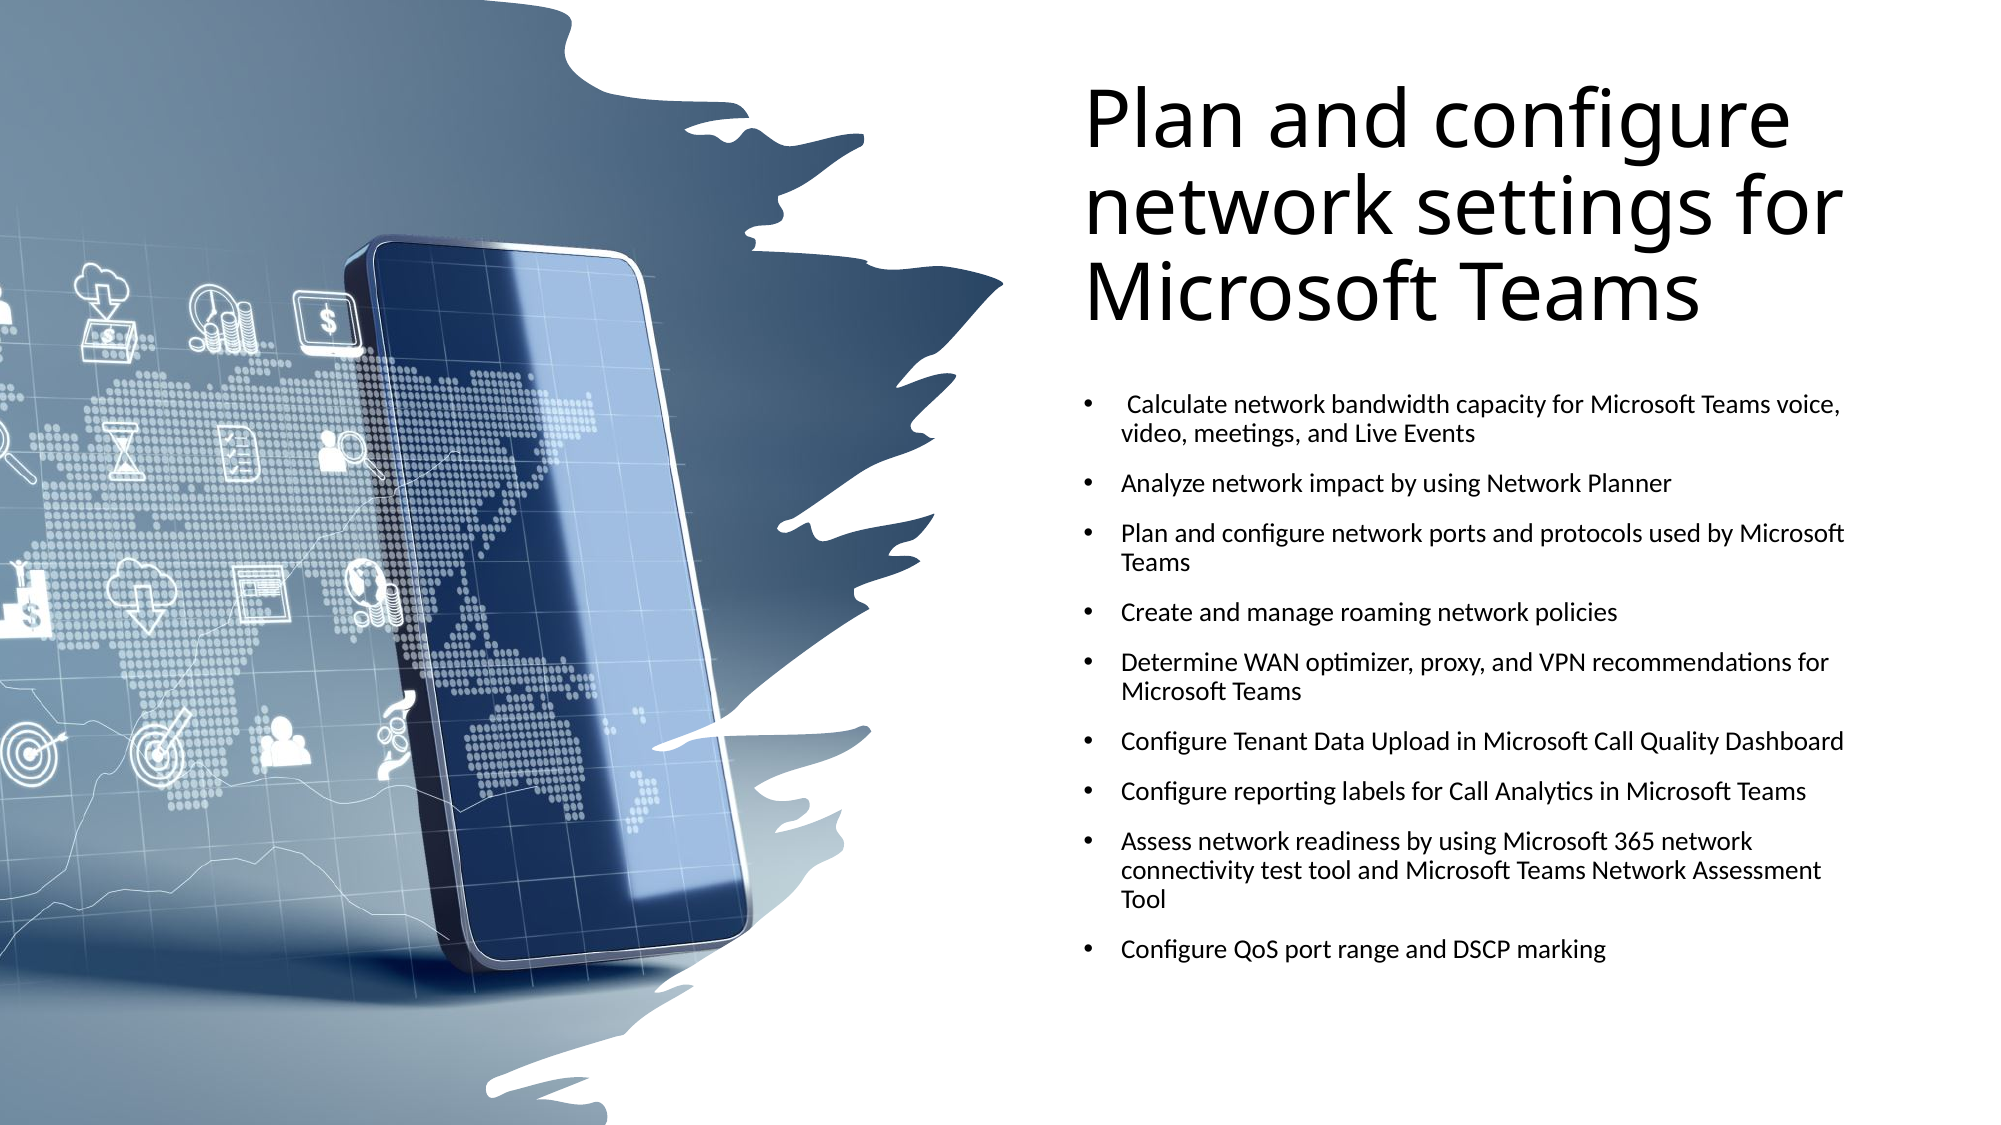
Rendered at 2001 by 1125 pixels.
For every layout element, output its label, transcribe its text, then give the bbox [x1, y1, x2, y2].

title Plan and configure network settings for Microsoft Teams [1068, 59, 1863, 357]
text_box [1004, 0, 2000, 1125]
picture [0, 0, 1004, 1125]
list Calculate network bandwidth capacity for Microsoft Teams voice, video, meetings, and Live Events Analyze network impact by using Network Planner Plan and configure network ports and protocols used by Microsoft Teams Create and manage roaming network policies Determine WAN optimizer, proxy, and VPN recommendations for Microsoft Teams Configure Tenant Data Upload in Microsoft Call Quality Dashboard Configure reporting labels for Call Analytics in Microsoft Teams Assess network readiness by using Microsoft 365 network connectivity test tool and Microsoft Teams Network Assessment Tool Configure QoS port range and DSCP marking [1068, 382, 1863, 1014]
